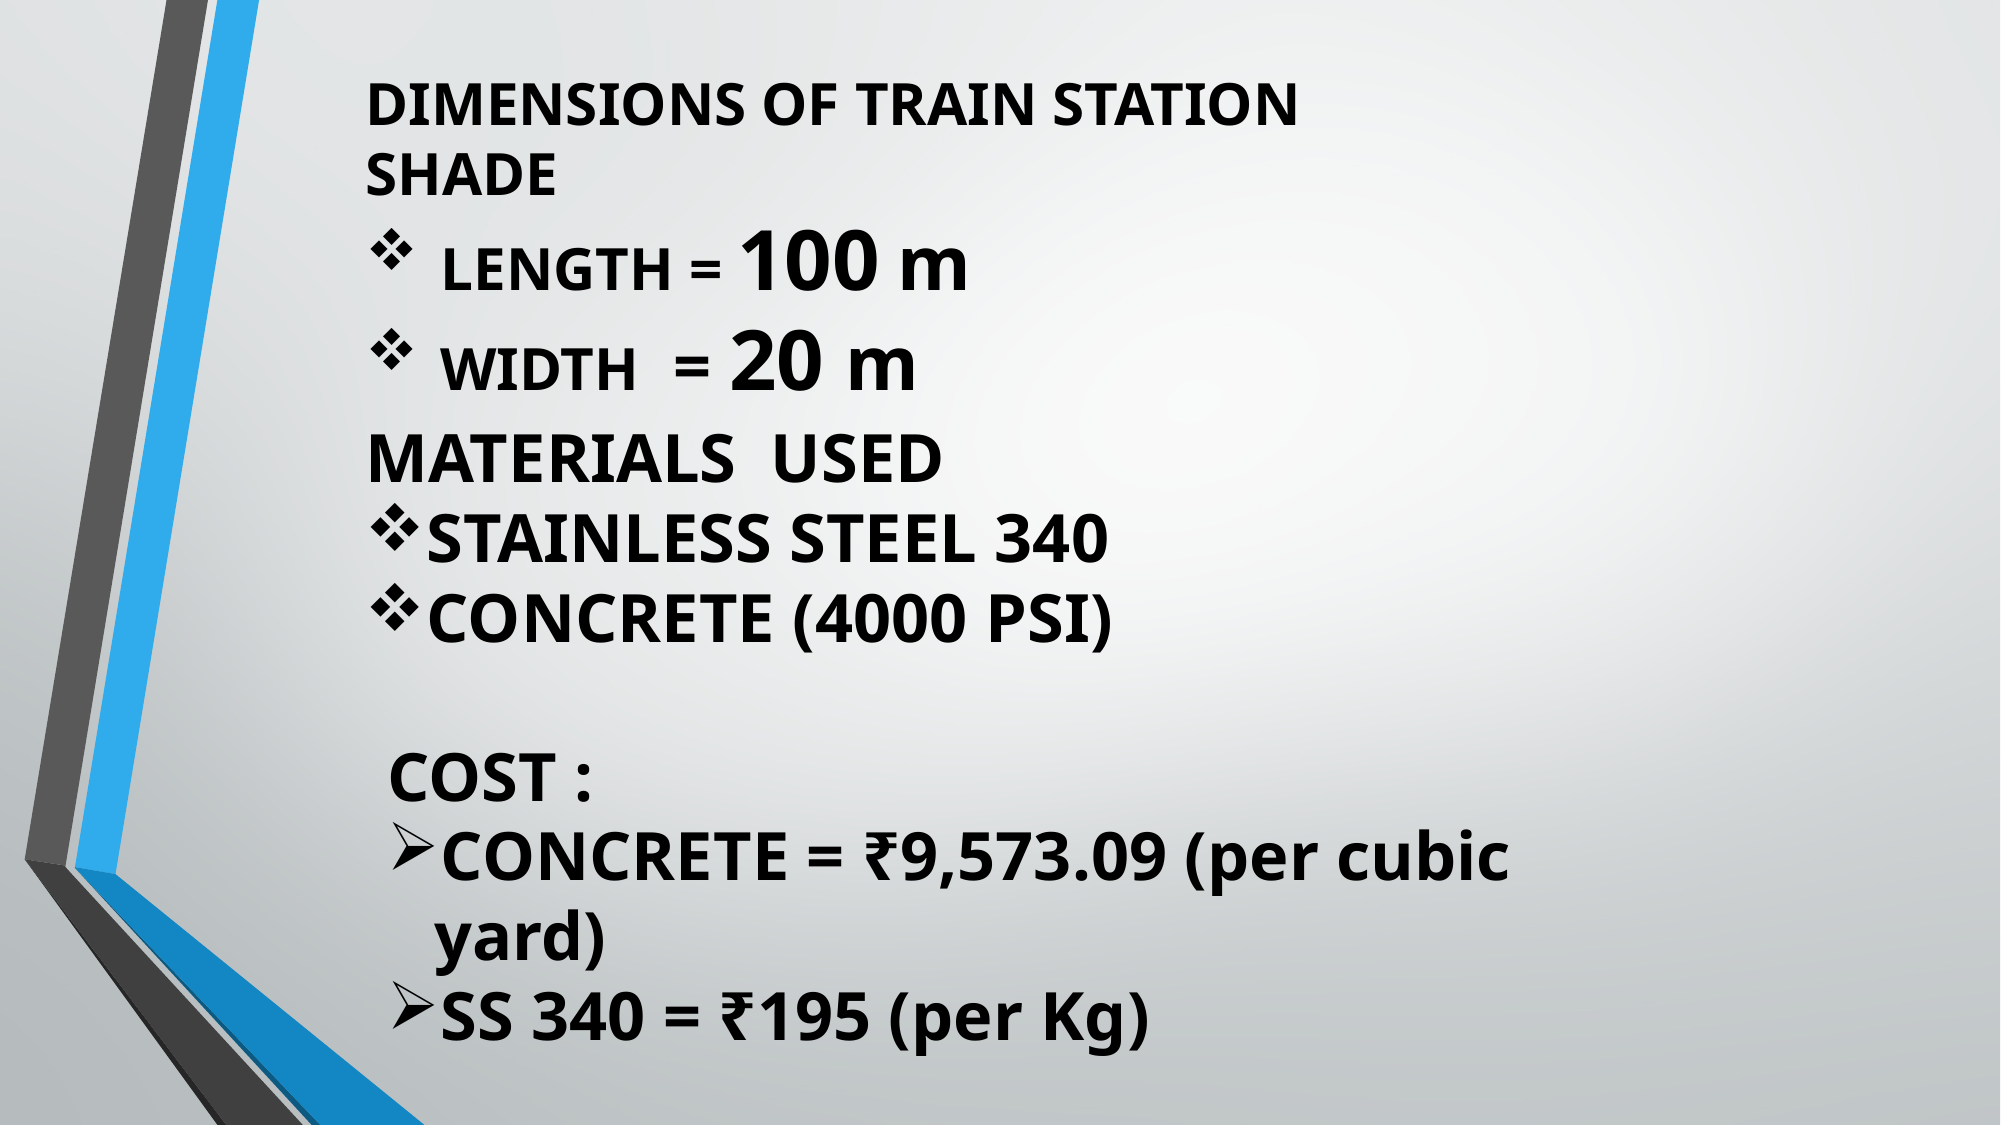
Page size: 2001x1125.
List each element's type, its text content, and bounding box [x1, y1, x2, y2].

text_box DIMENSIONS OF TRAIN STATION SHADE LENGTH = 100 m WIDTH = 20 m [350, 59, 1497, 415]
text_box MATERIALS USED STAINLESS STEEL 340 CONCRETE (4000 PSI) [350, 408, 1270, 664]
text_box COST : CONCRETE = ₹9,573.09 (per cubic yard) SS 340 = ₹195 (per Kg) [372, 726, 1691, 1062]
